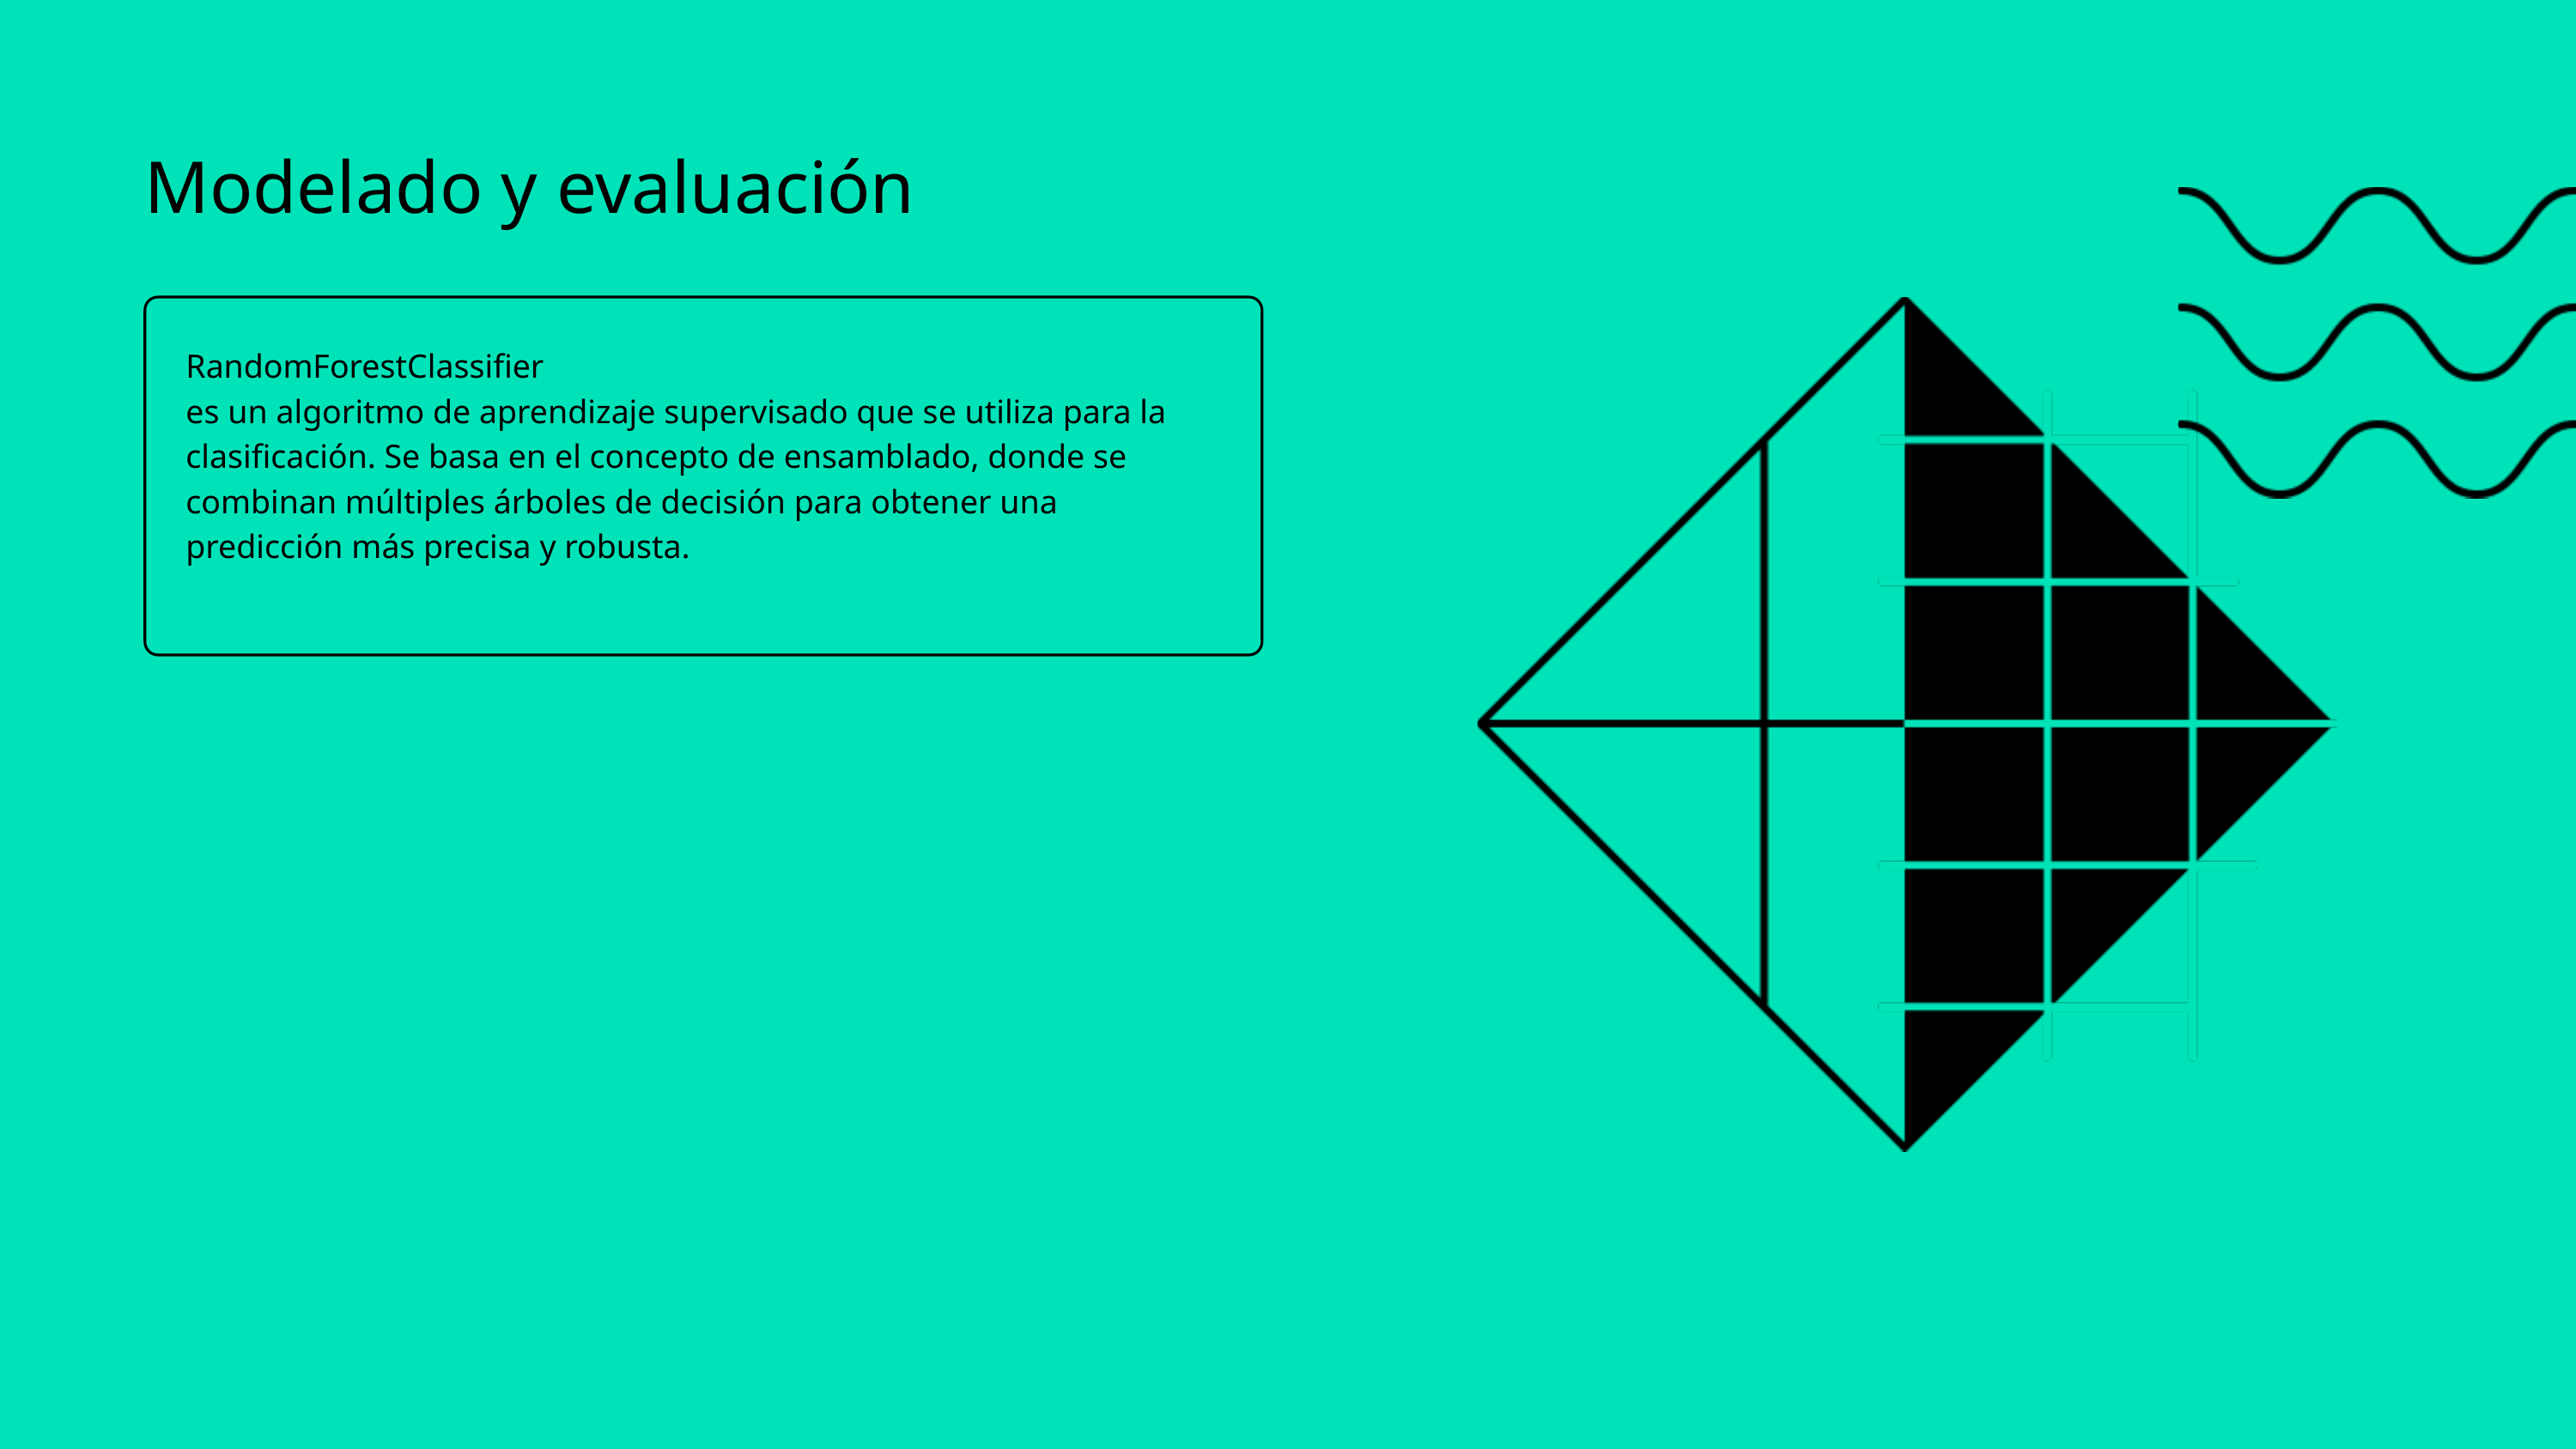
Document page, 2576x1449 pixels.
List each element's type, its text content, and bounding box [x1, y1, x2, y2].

text_box Modelado y evaluación [144, 149, 1164, 227]
text_box [1477, 297, 2337, 1152]
text_box [2178, 187, 2576, 499]
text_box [144, 296, 1262, 656]
